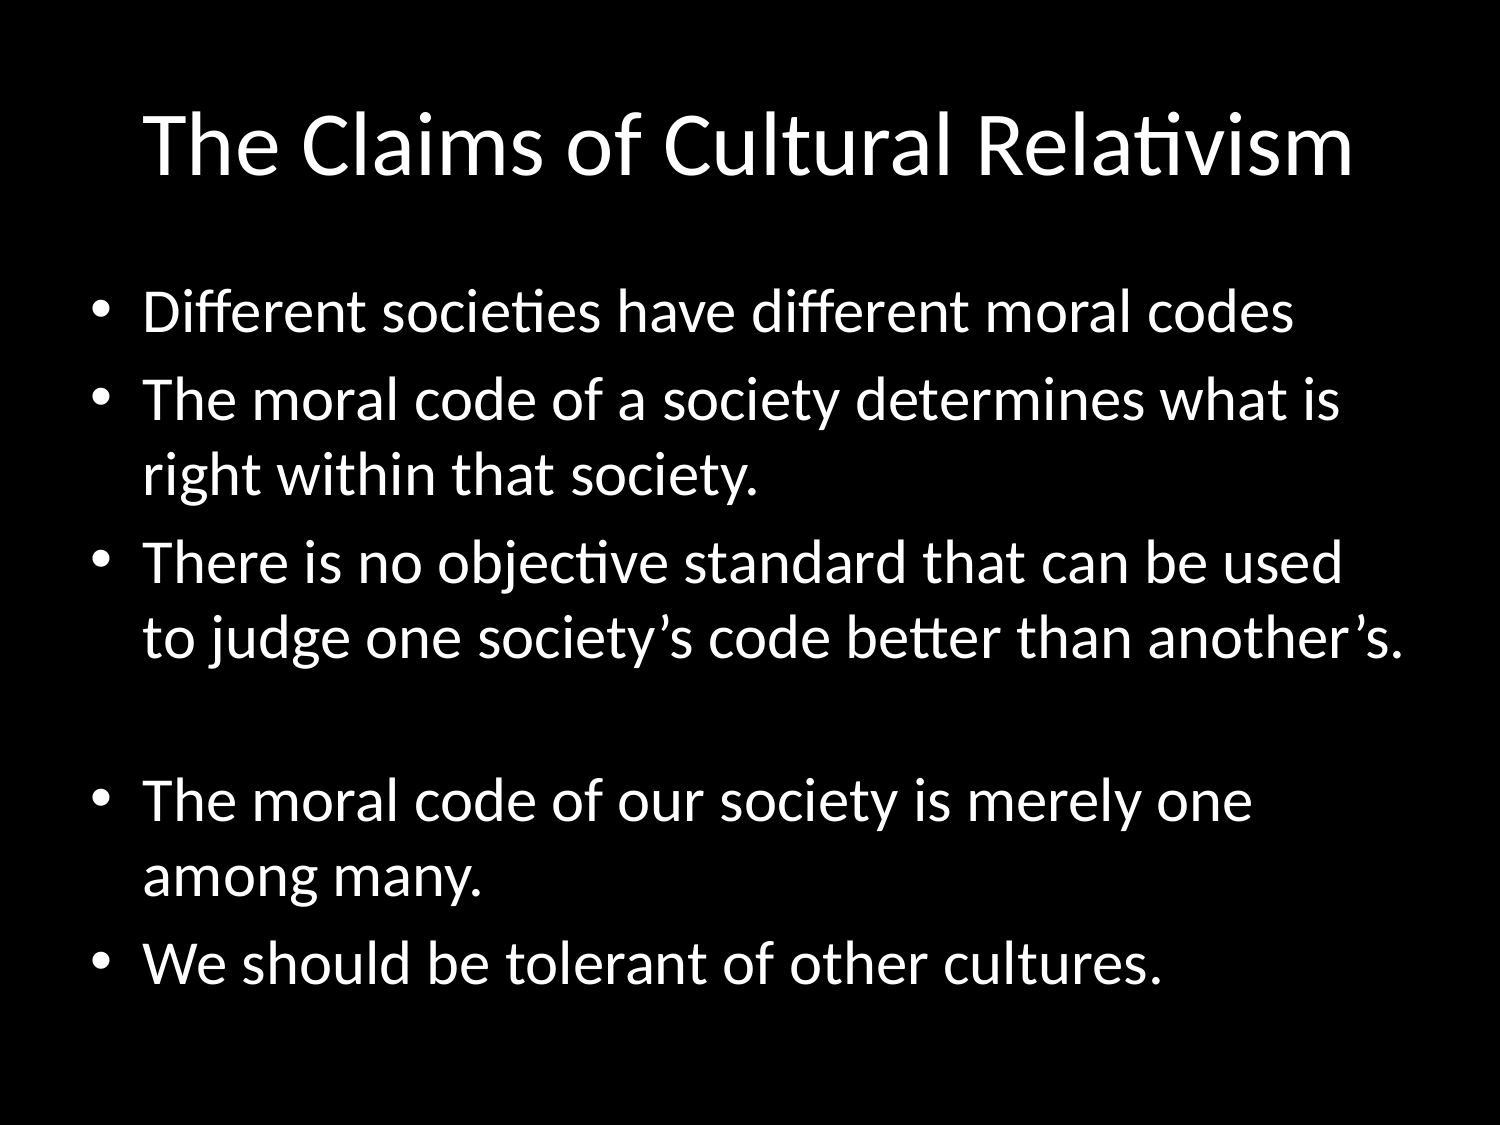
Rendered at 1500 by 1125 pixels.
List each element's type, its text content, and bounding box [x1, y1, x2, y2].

list Different societies have different moral codes The moral code of a society determines what is right within that society. There is no objective standard that can be used to judge one society’s code better than another’s. The moral code of our society is merely one among many. We should be tolerant of other cultures. [75, 262, 1425, 1005]
title The Claims of Cultural Relativism [75, 45, 1425, 233]
